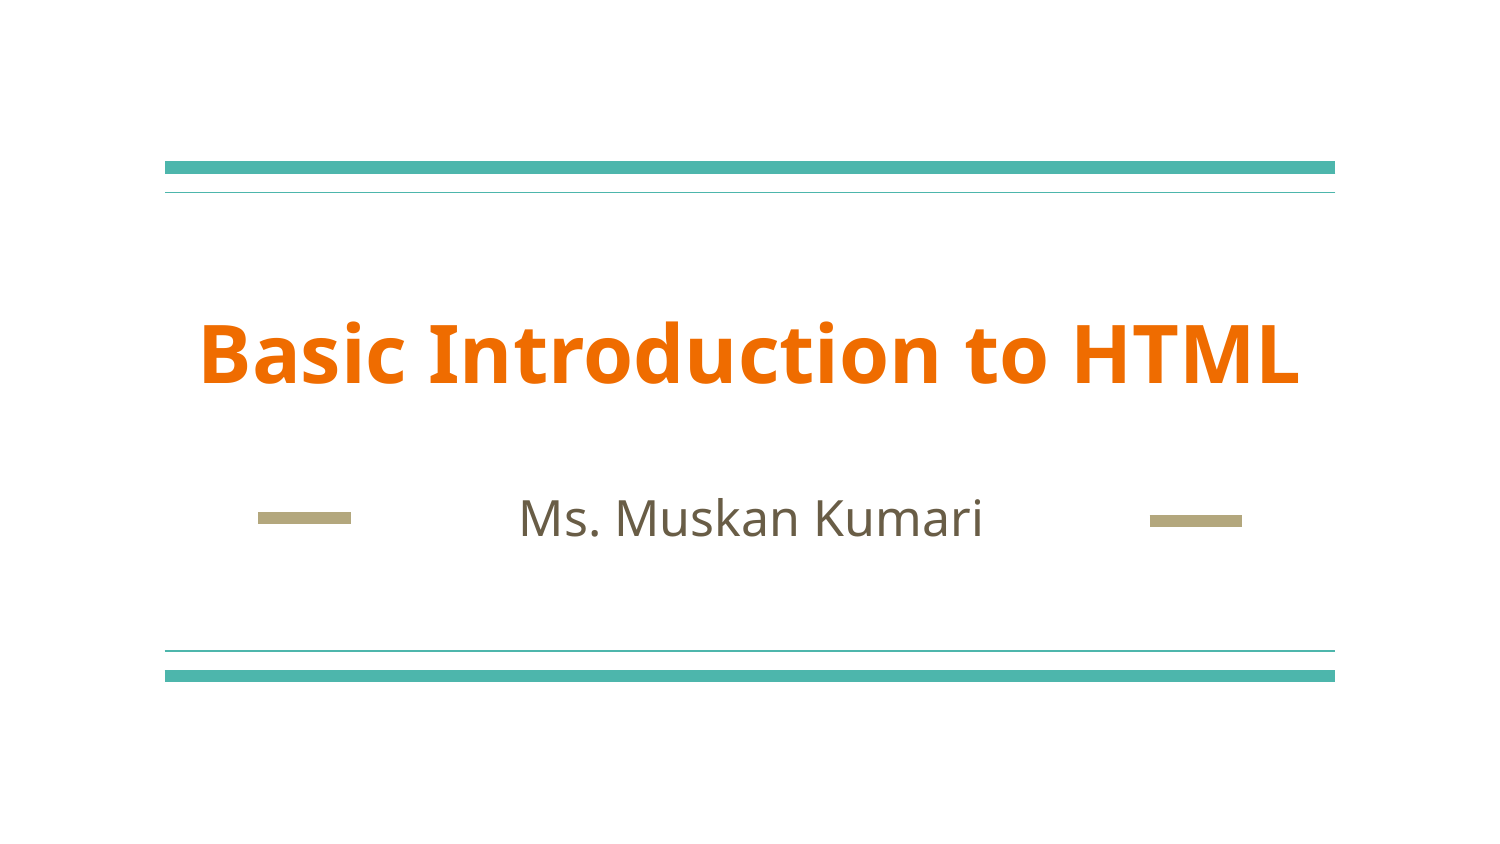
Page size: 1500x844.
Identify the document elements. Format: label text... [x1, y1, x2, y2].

title Basic Introduction to HTML [164, 254, 1336, 422]
subtitle Ms. Muskan Kumari [353, 467, 1150, 598]
